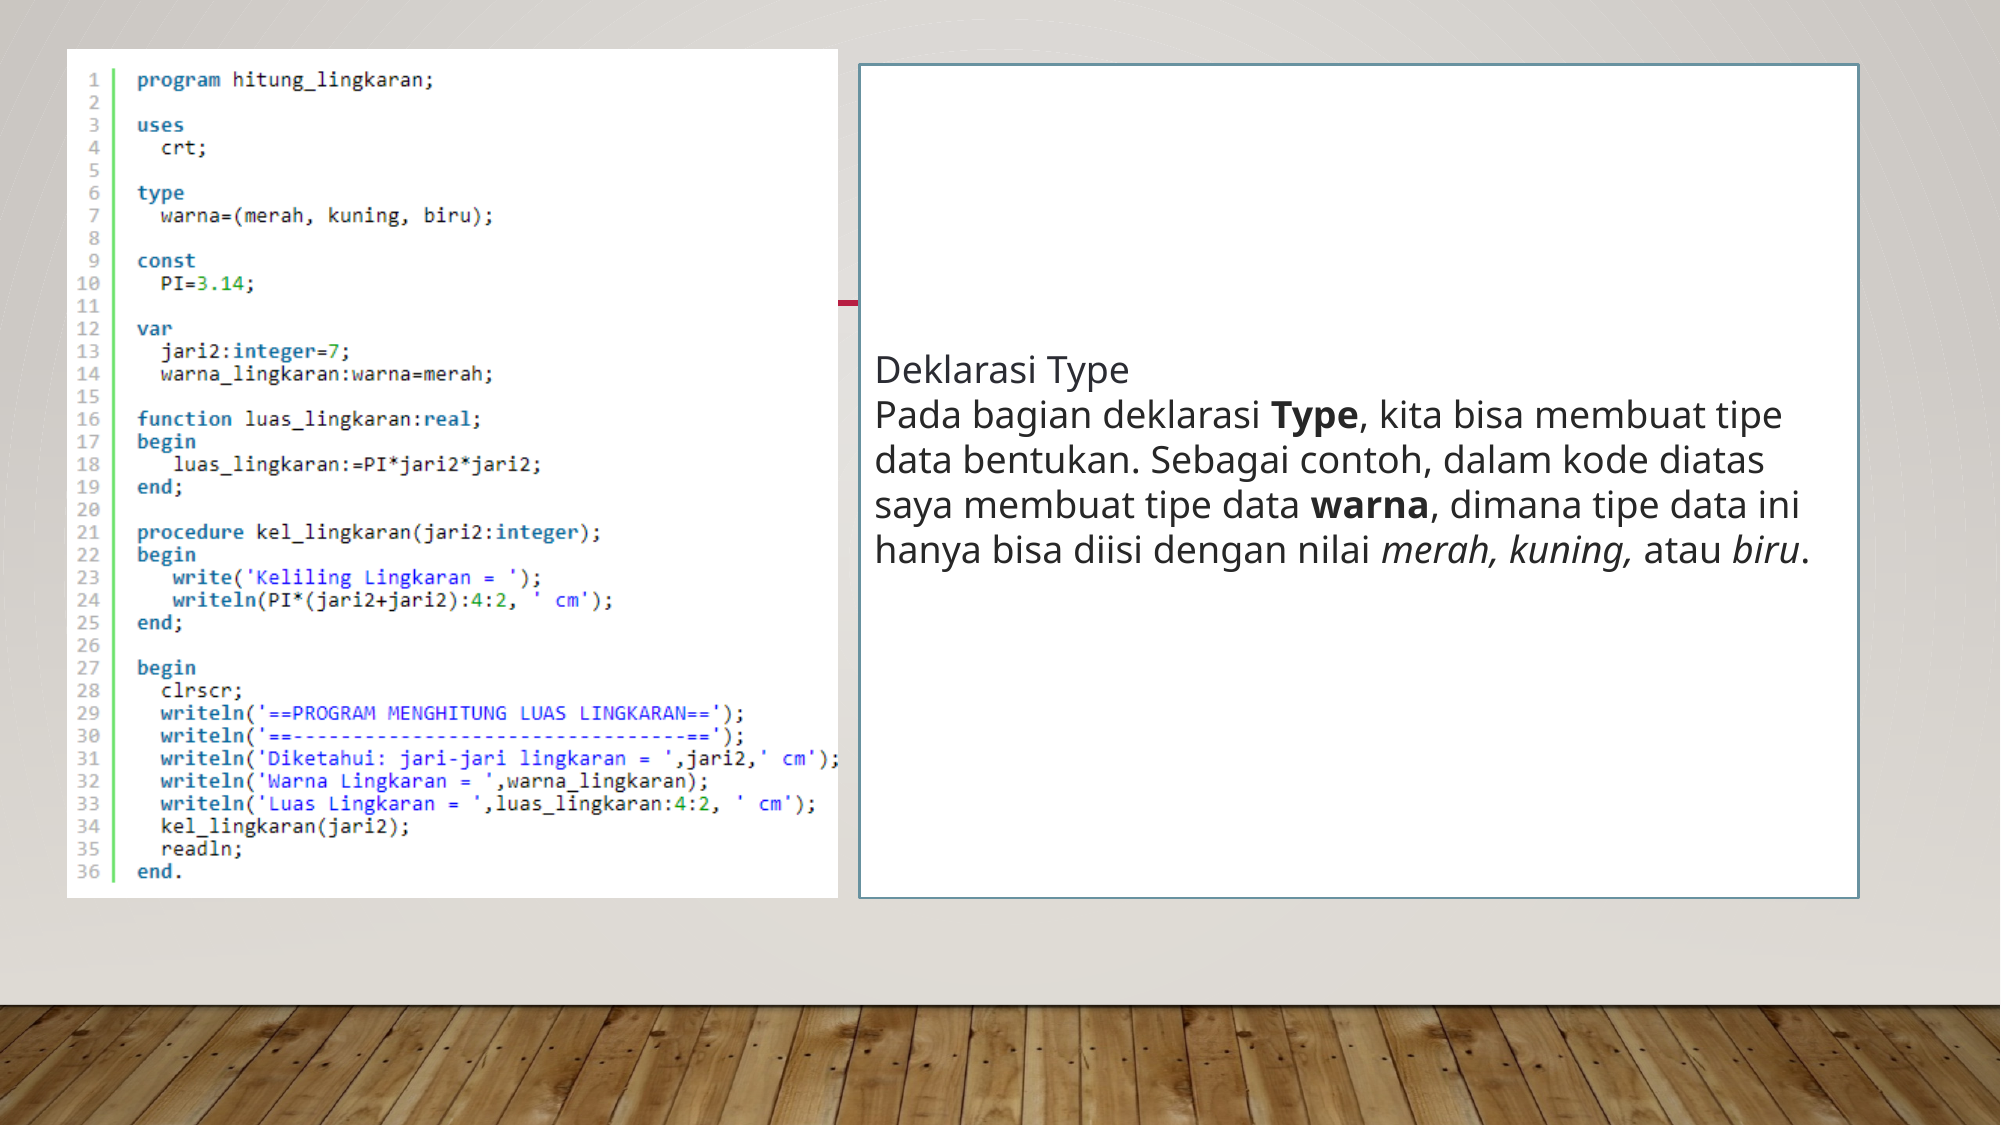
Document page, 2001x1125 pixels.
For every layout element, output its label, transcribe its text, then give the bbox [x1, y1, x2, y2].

picture [0, 1005, 2000, 1125]
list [67, 49, 838, 899]
text_box Deklarasi Type Pada bagian deklarasi Type, kita bisa membuat tipe data bentukan. Sebagai contoh, dalam kode diatas saya membuat tipe data warna, dimana tipe data ini hanya bisa diisi dengan nilai merah, kuning, atau biru. [858, 63, 1860, 899]
